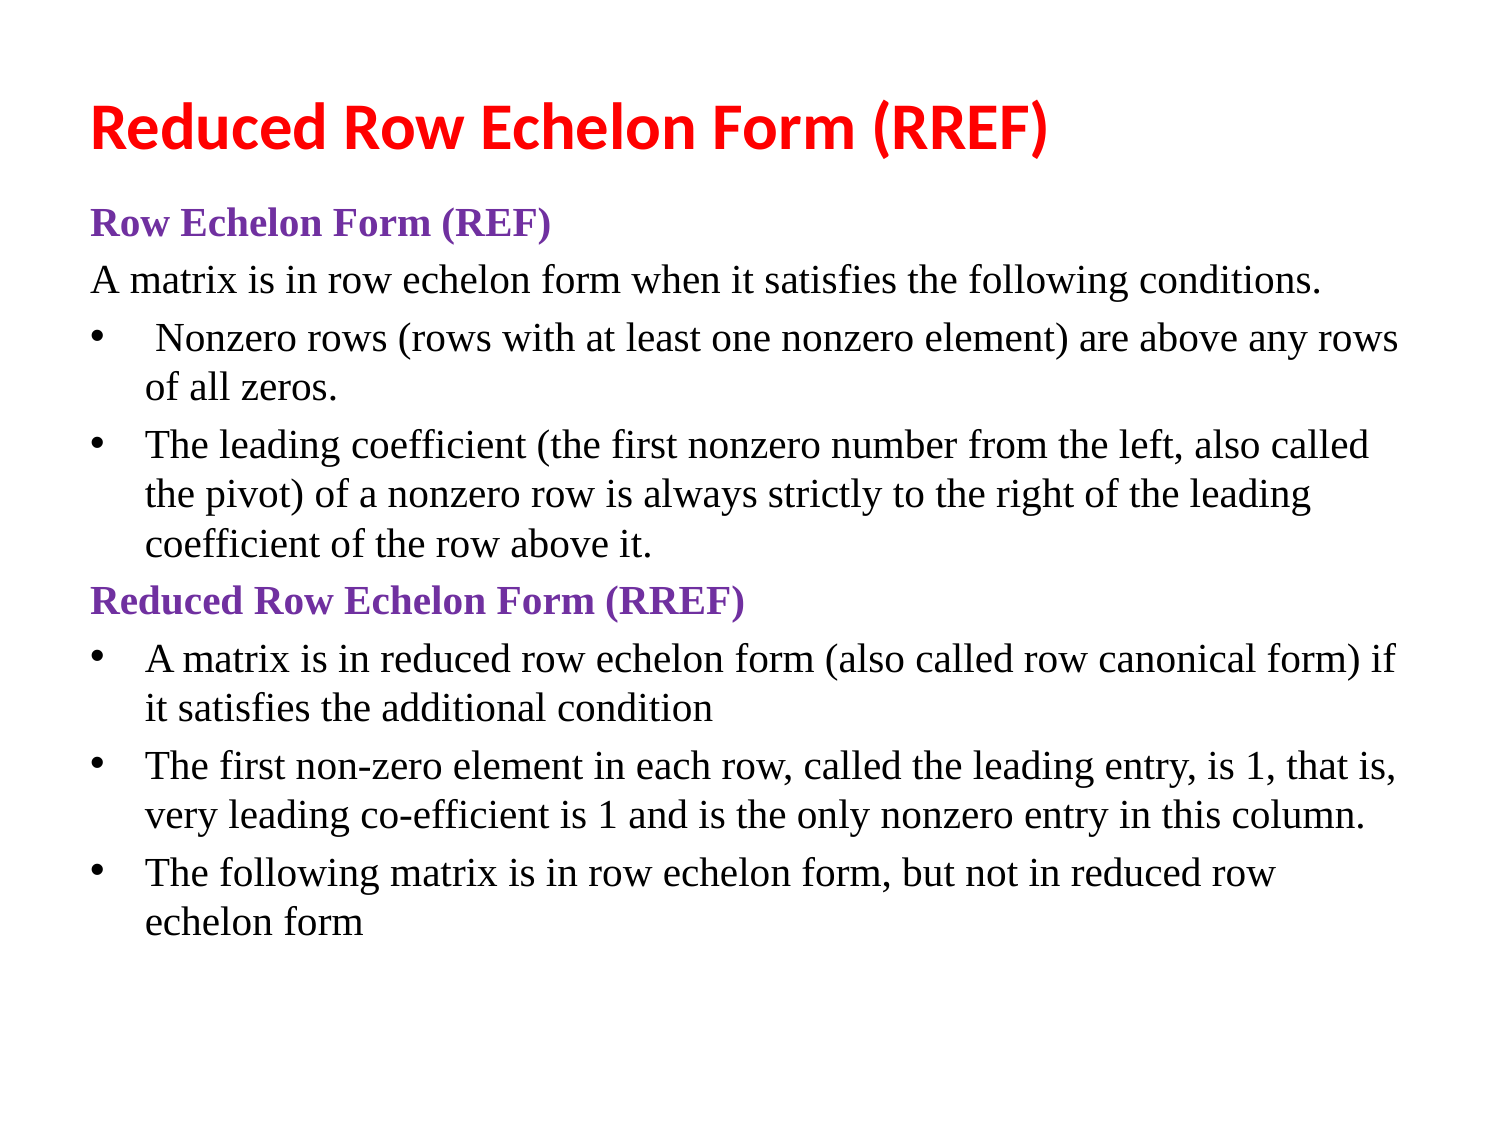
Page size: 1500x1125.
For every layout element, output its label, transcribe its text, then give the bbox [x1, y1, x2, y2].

title Reduced Row Echelon Form (RREF) [75, 45, 1425, 187]
list Row Echelon Form (REF) A matrix is in row echelon form when it satisfies the following conditions. Nonzero rows (rows with at least one nonzero element) are above any rows of all zeros. The leading coefficient (the first nonzero number from the left, also called the pivot) of a nonzero row is always strictly to the right of the leading coefficient of the row above it. Reduced Row Echelon Form (RREF) A matrix is in reduced row echelon form (also called row canonical form) if it satisfies the additional condition The first non-zero element in each row, called the leading entry, is 1, that is, very leading co-efficient is 1 and is the only nonzero entry in this column. The following matrix is in row echelon form, but not in reduced row echelon form [75, 187, 1425, 1005]
